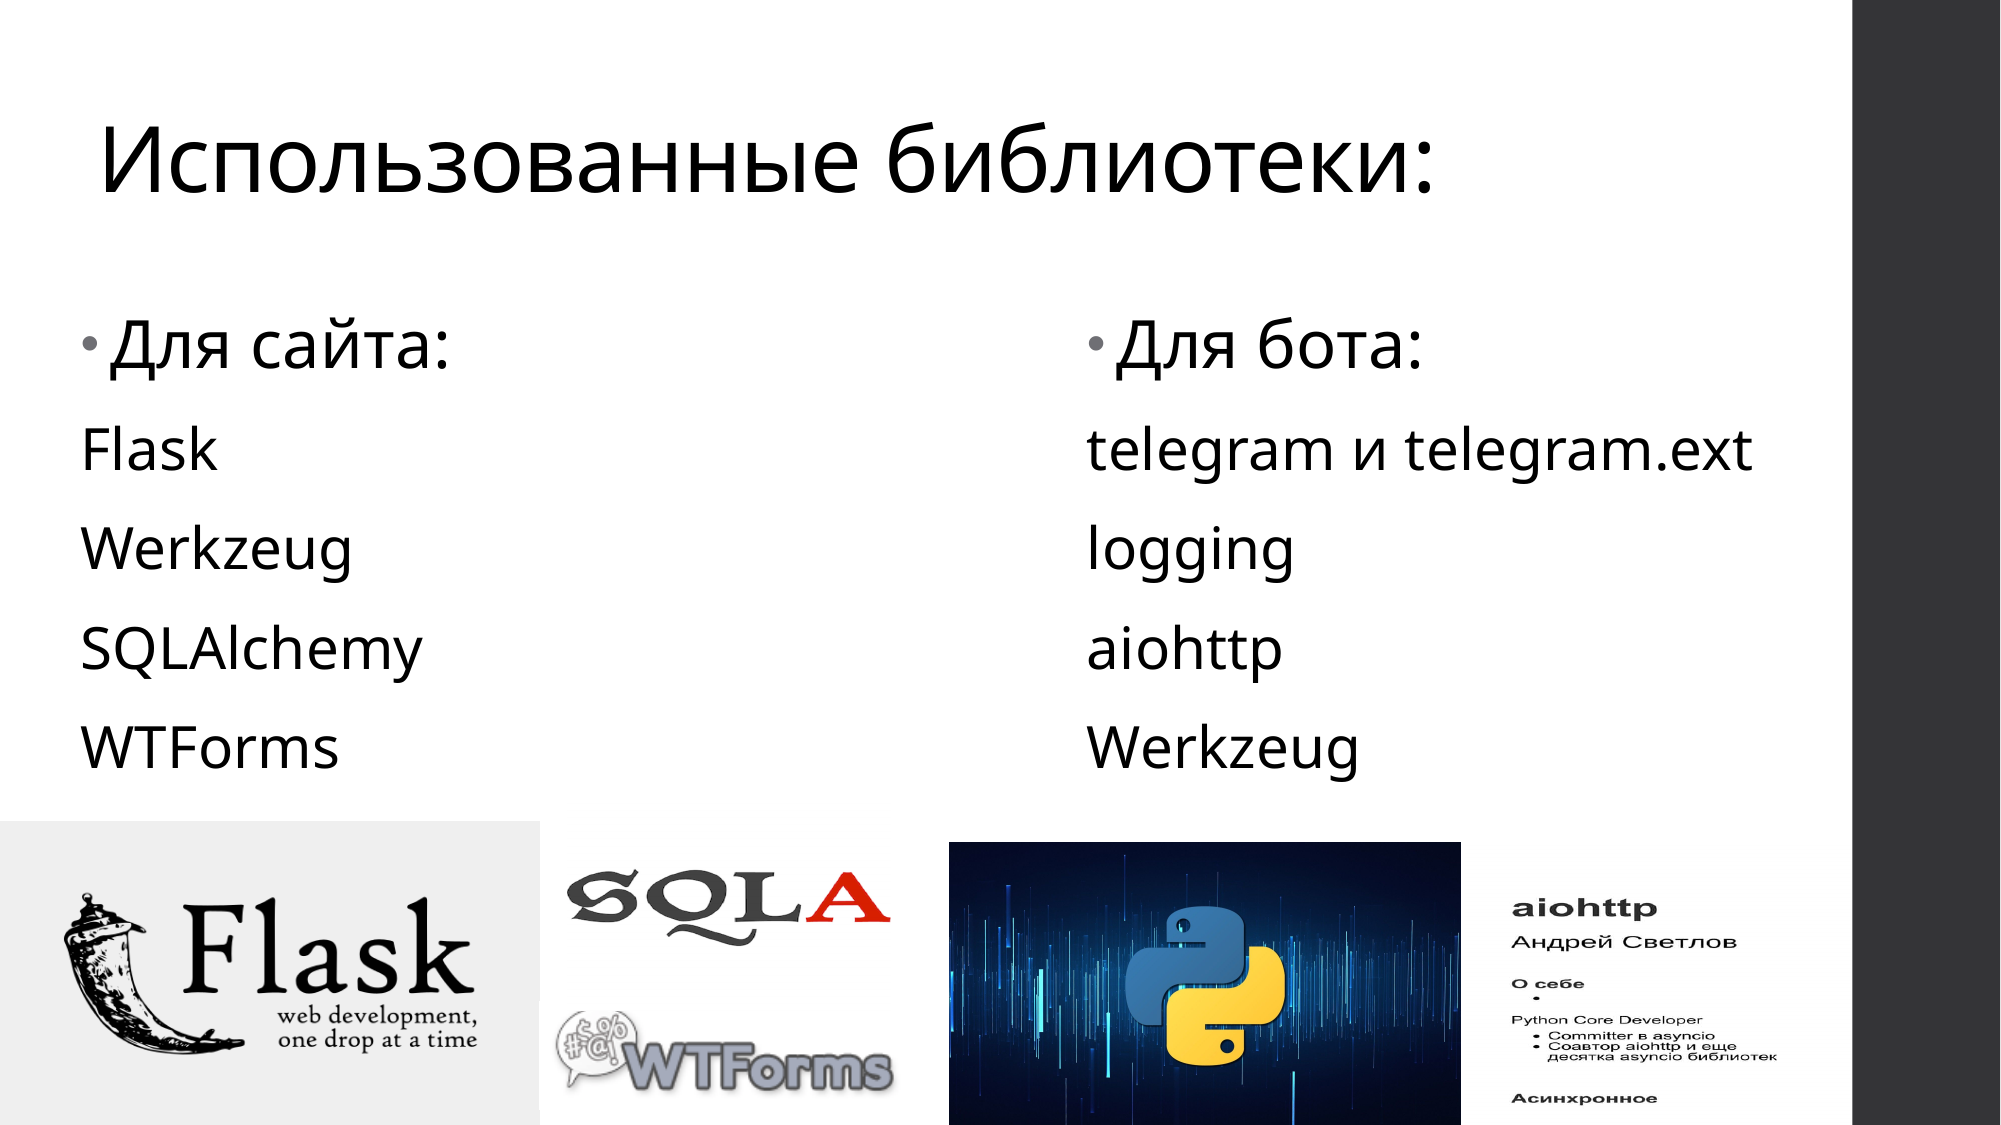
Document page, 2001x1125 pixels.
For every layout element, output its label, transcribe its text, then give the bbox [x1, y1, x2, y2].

picture [949, 842, 1461, 1125]
list Для сайта: Flask Werkzeug SQLAlchemy WTForms [65, 299, 1071, 860]
title Использованные библиотеки: [82, 2, 1673, 220]
picture [1464, 842, 1851, 1125]
picture [0, 796, 920, 1125]
list Для бота: telegram и telegram.ext logging aiohttp Werkzeug [1071, 299, 1807, 838]
